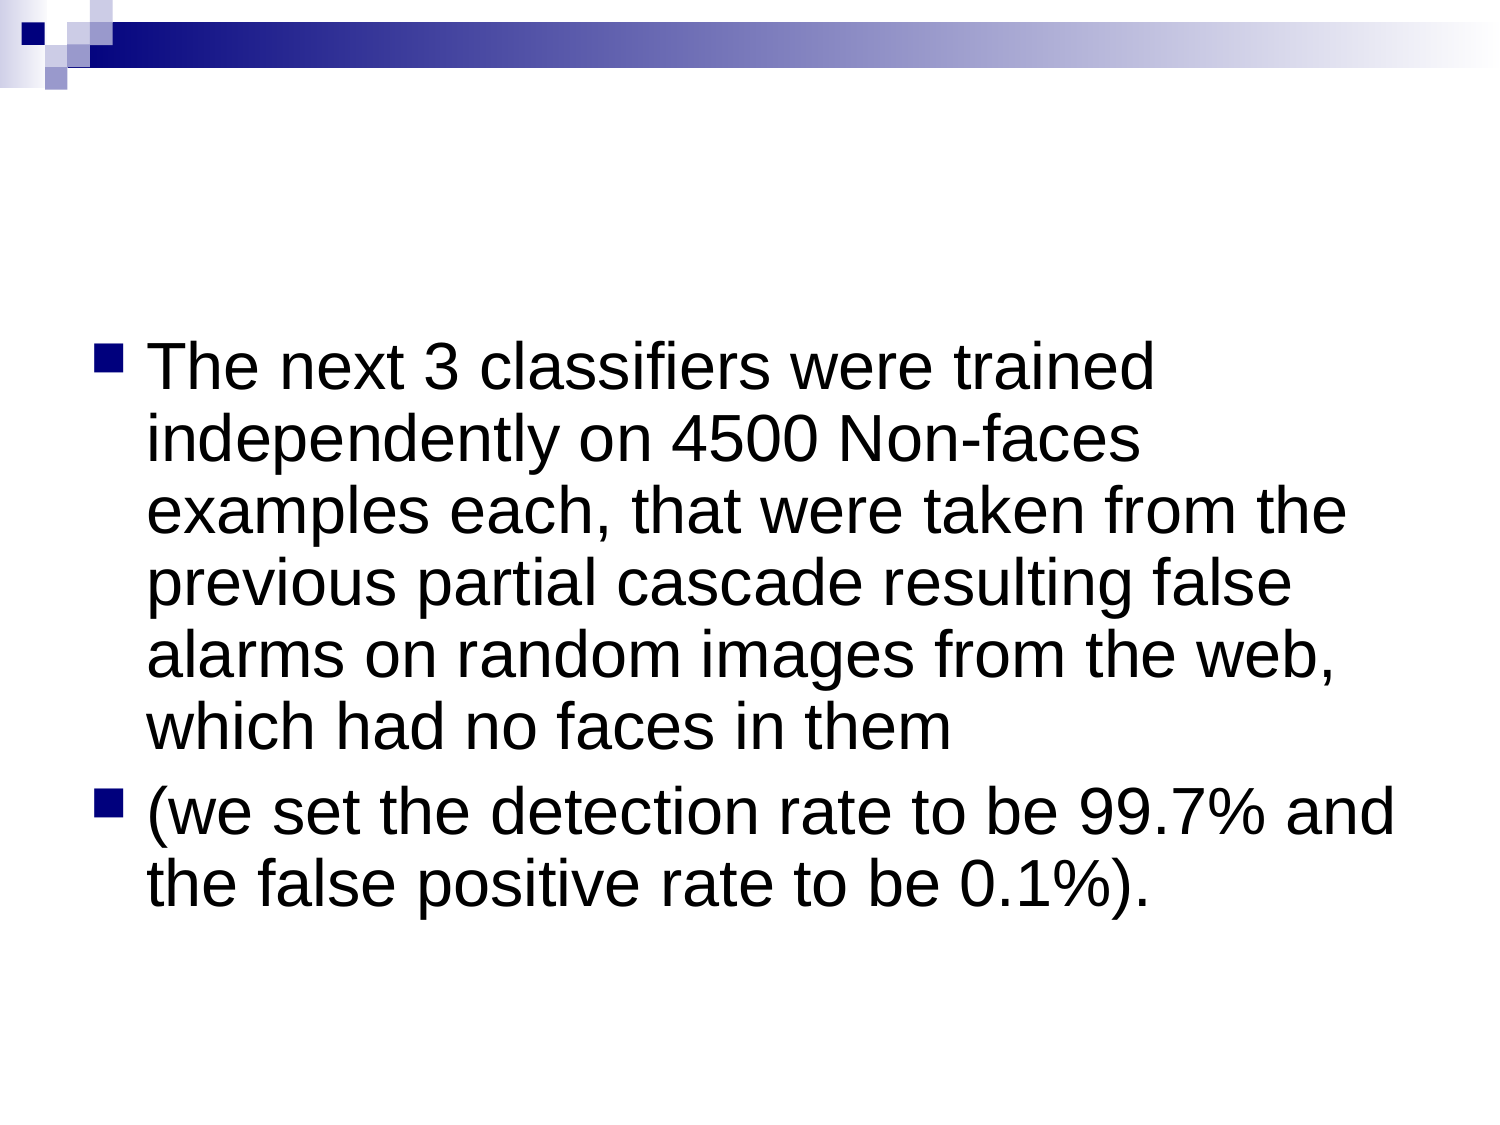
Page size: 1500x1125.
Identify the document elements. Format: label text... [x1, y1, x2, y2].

list The next 3 classifiers were trained independently on 4500 Non-faces examples each, that were taken from the previous partial cascade resulting false alarms on random images from the web, which had no faces in them (we set the detection rate to be 99.7% and the false positive rate to be 0.1%). [74, 324, 1426, 963]
